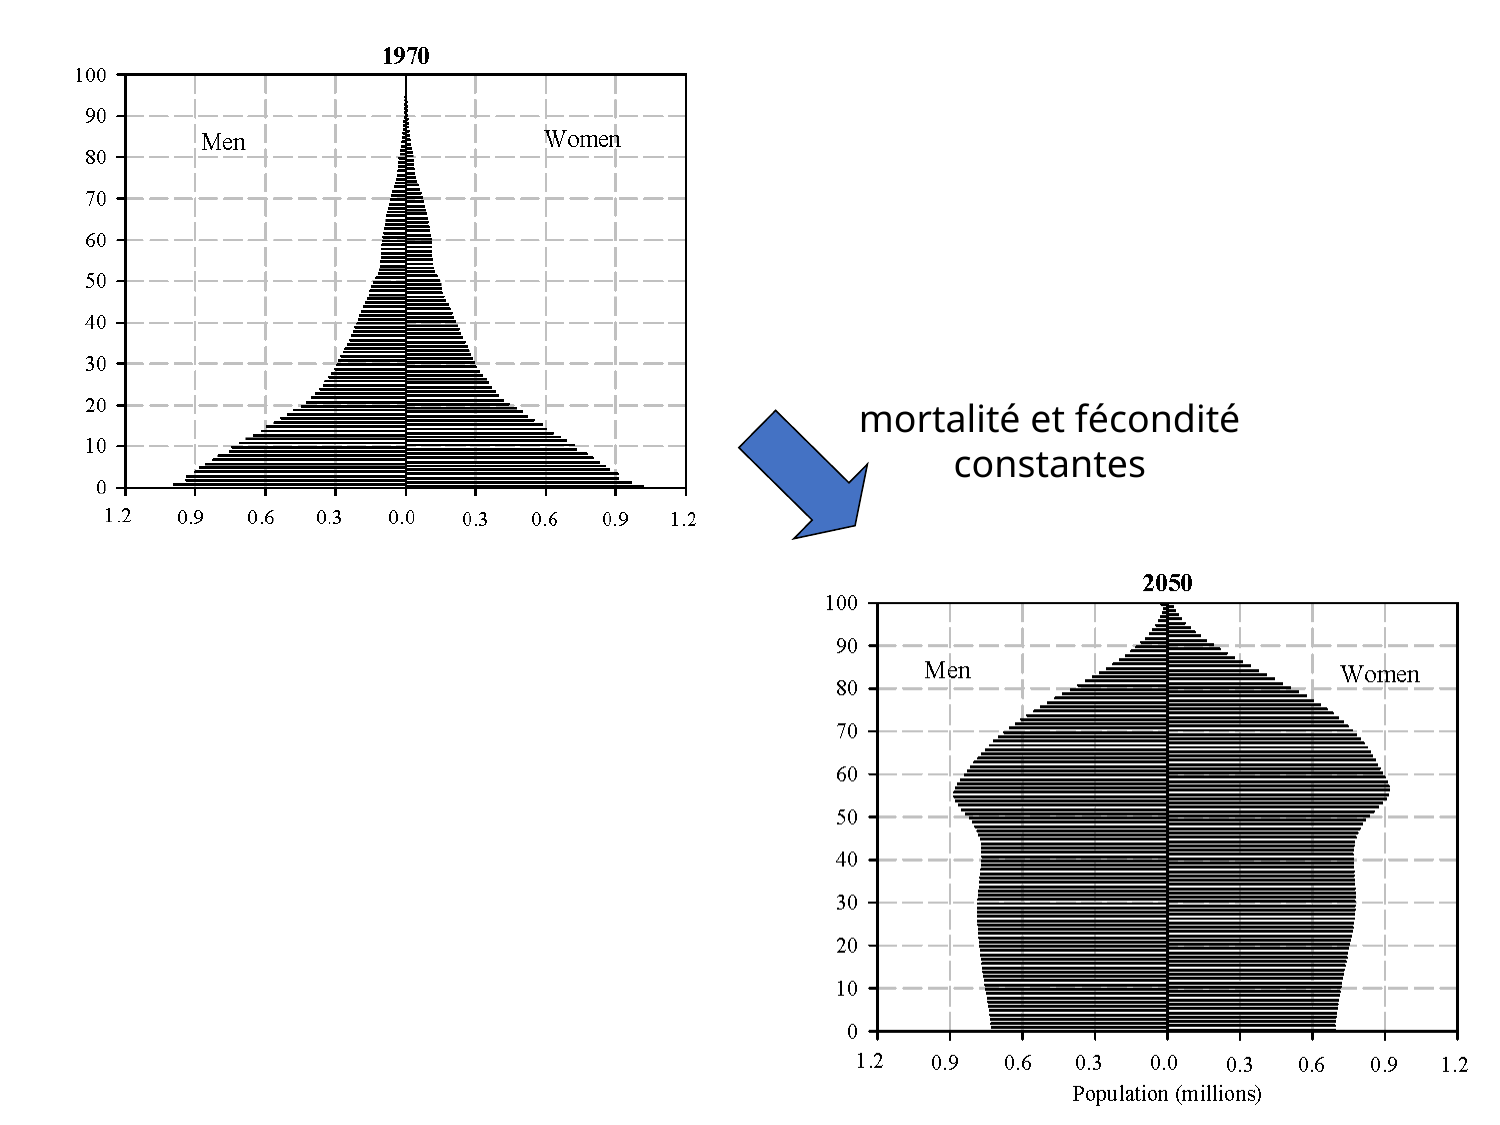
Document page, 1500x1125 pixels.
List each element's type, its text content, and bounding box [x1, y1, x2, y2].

text_box [750, 410, 862, 539]
picture [799, 549, 1500, 1125]
text_box mortalité et fécondité constantes [812, 387, 1288, 493]
picture [49, 43, 750, 550]
